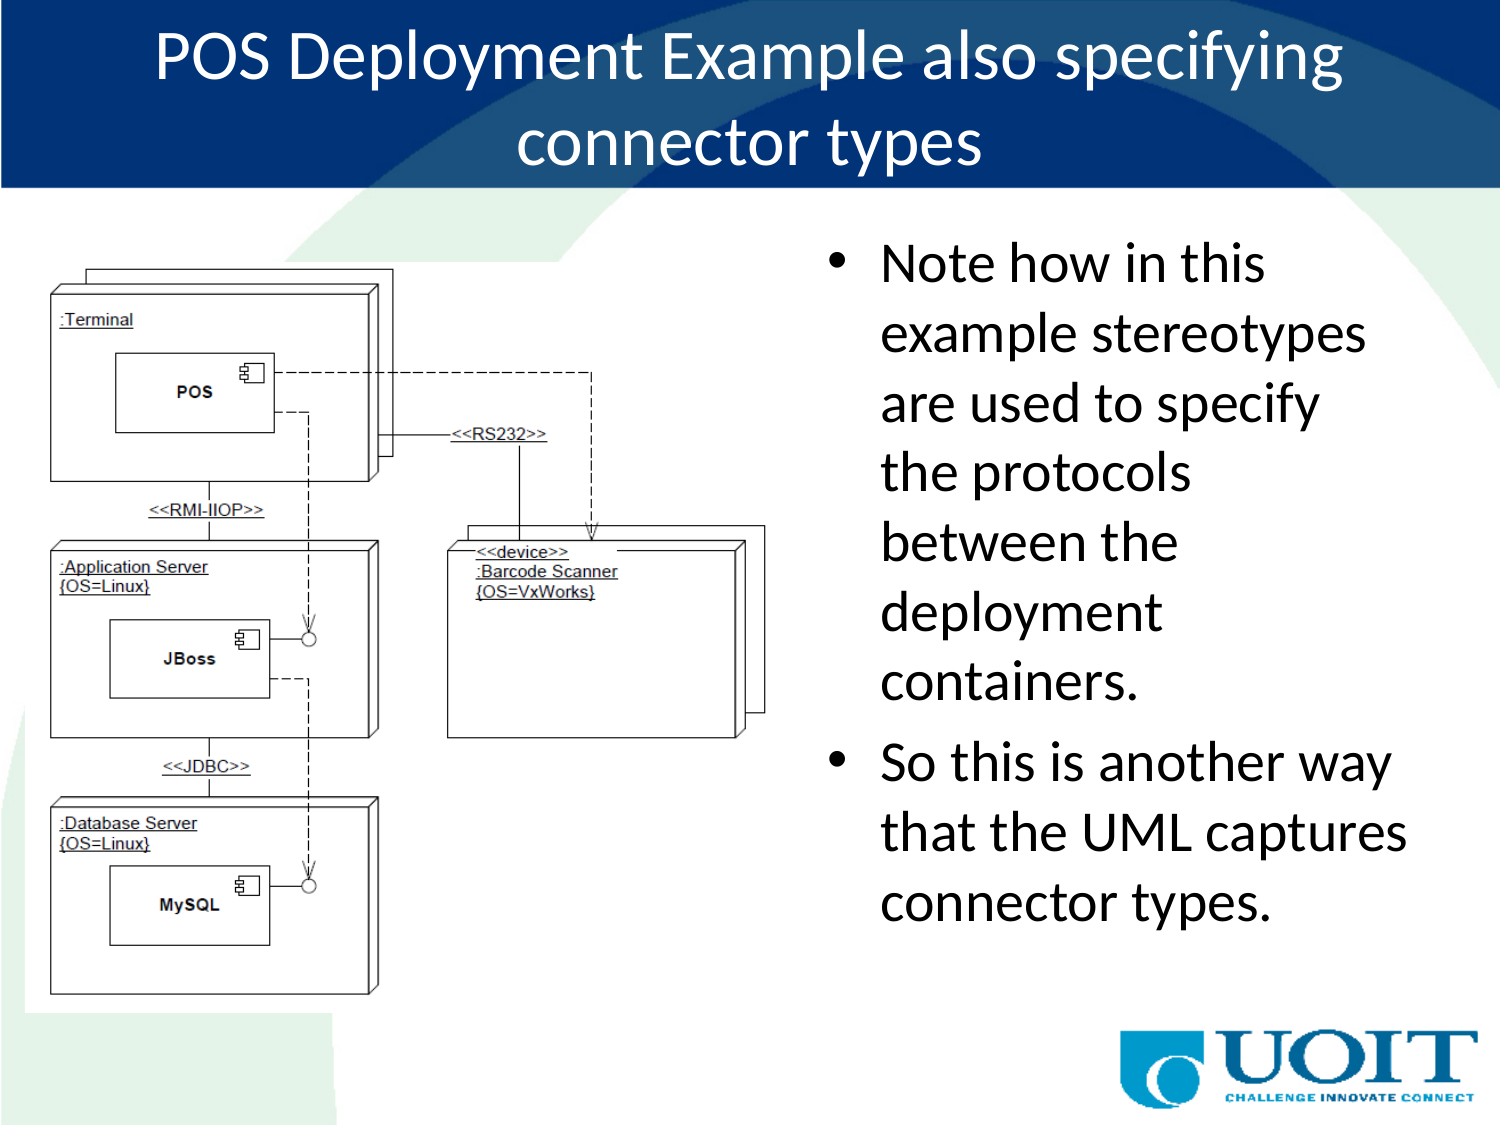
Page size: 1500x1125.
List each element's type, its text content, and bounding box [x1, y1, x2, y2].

list Note how in this example stereotypes are used to specify the protocols between the deployment containers. So this is another way that the UML captures connector types. [812, 217, 1425, 1013]
picture [0, 0, 1500, 1125]
title POS Deployment Example also specifying connector types [75, 0, 1425, 188]
